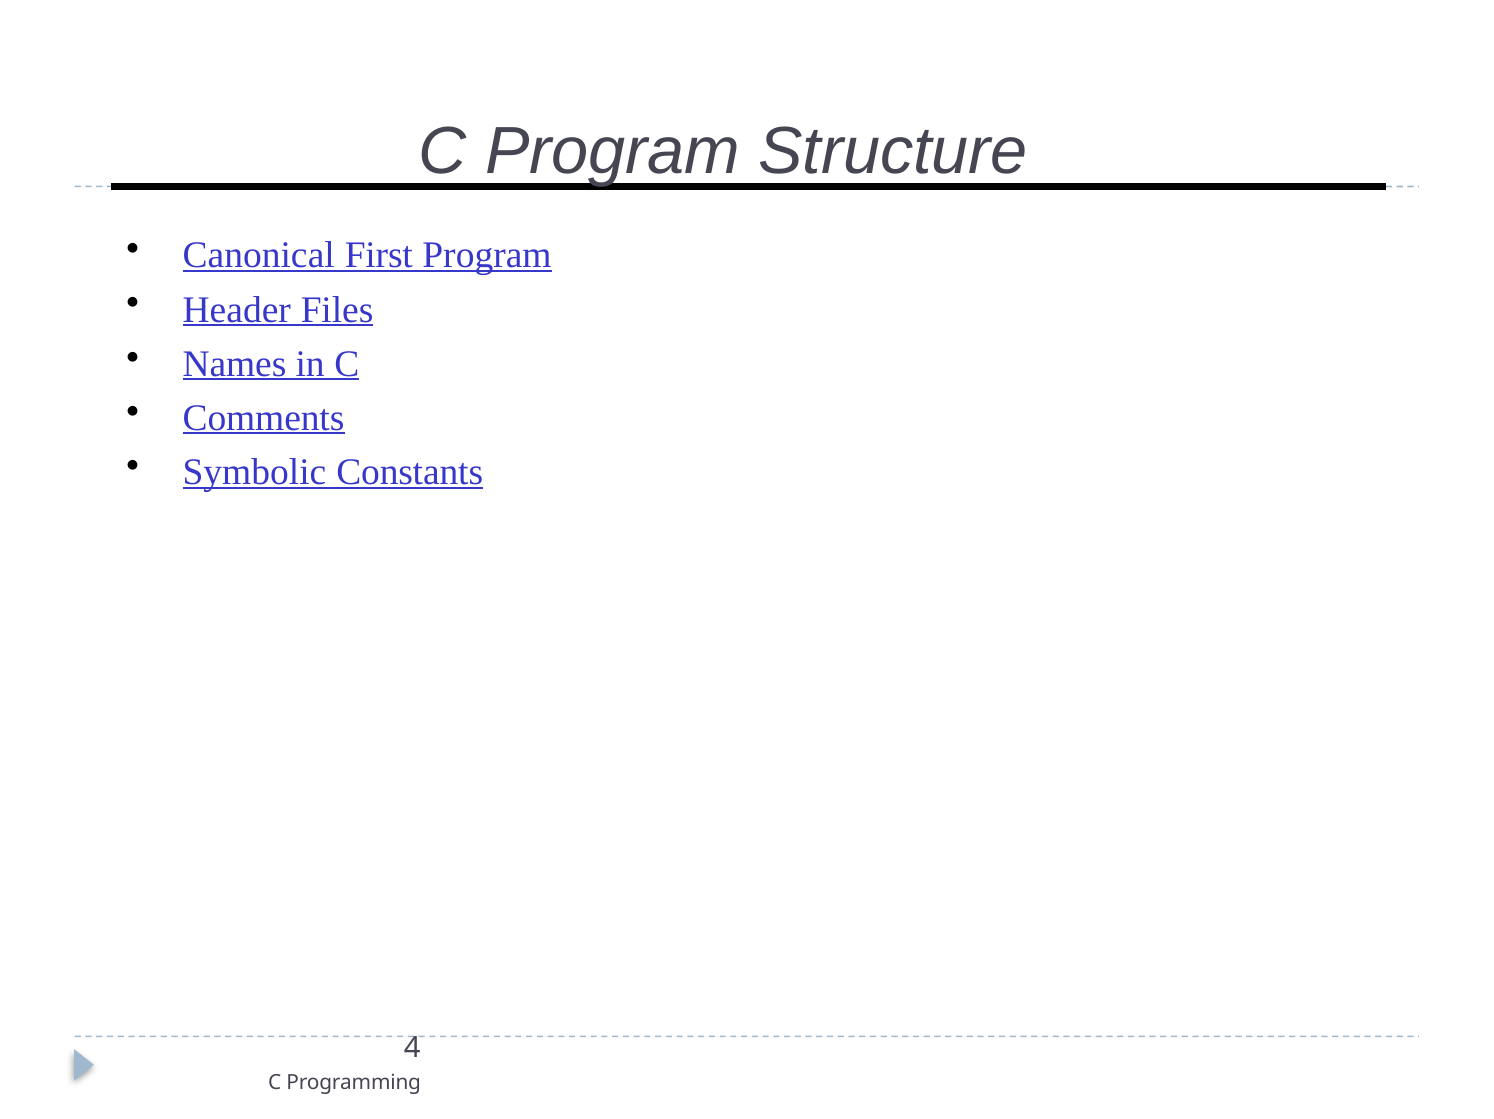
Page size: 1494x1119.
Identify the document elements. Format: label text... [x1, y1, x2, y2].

title C Program Structure [74, 0, 1420, 187]
text_box Canonical First Program Header Files Names in C Comments Symbolic Constants [124, 230, 554, 493]
slide_number 4 C Programming [100, 1036, 424, 1119]
